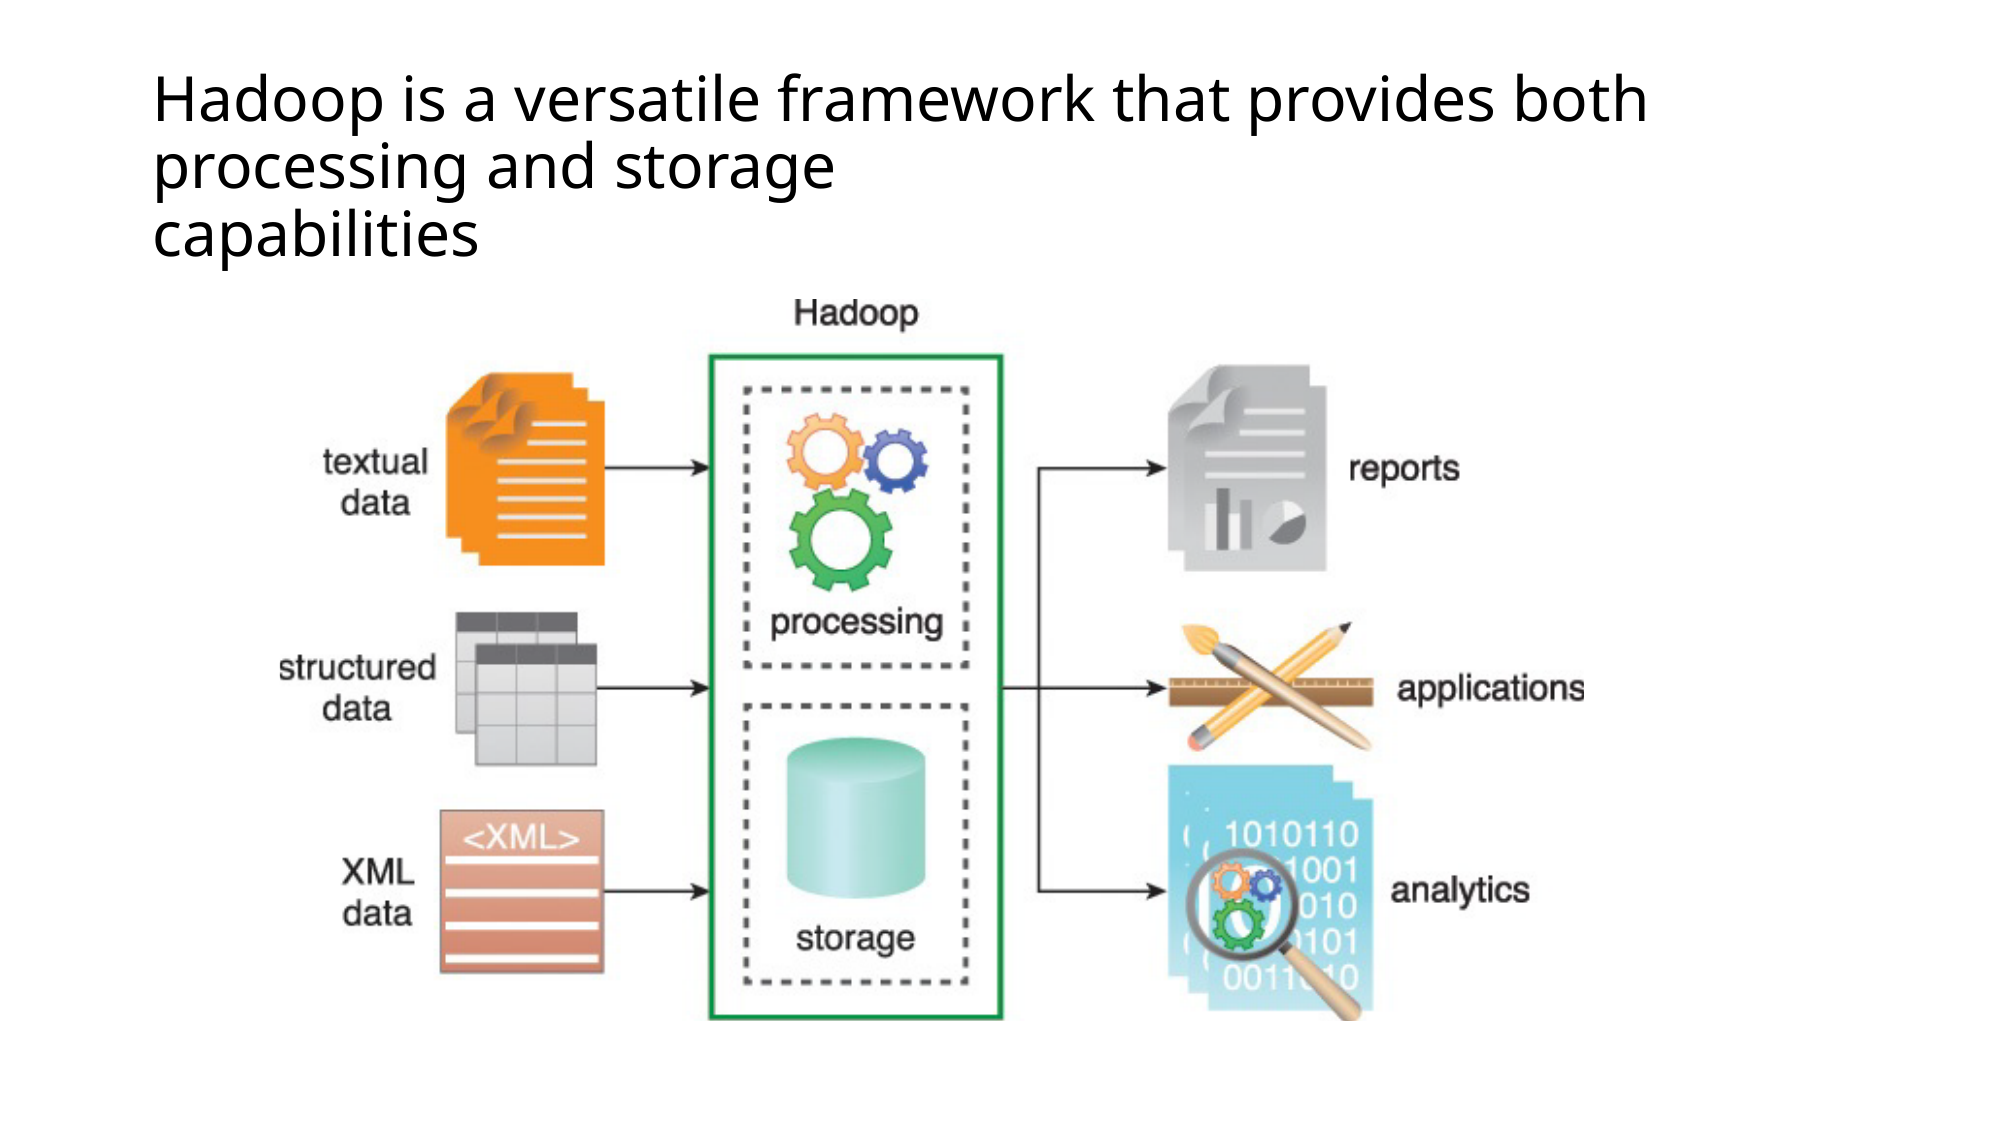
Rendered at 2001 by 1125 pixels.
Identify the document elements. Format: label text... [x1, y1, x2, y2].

picture [279, 299, 1584, 1021]
title Hadoop is a versatile framework that provides both processing and storage capabilities [137, 59, 1863, 278]
